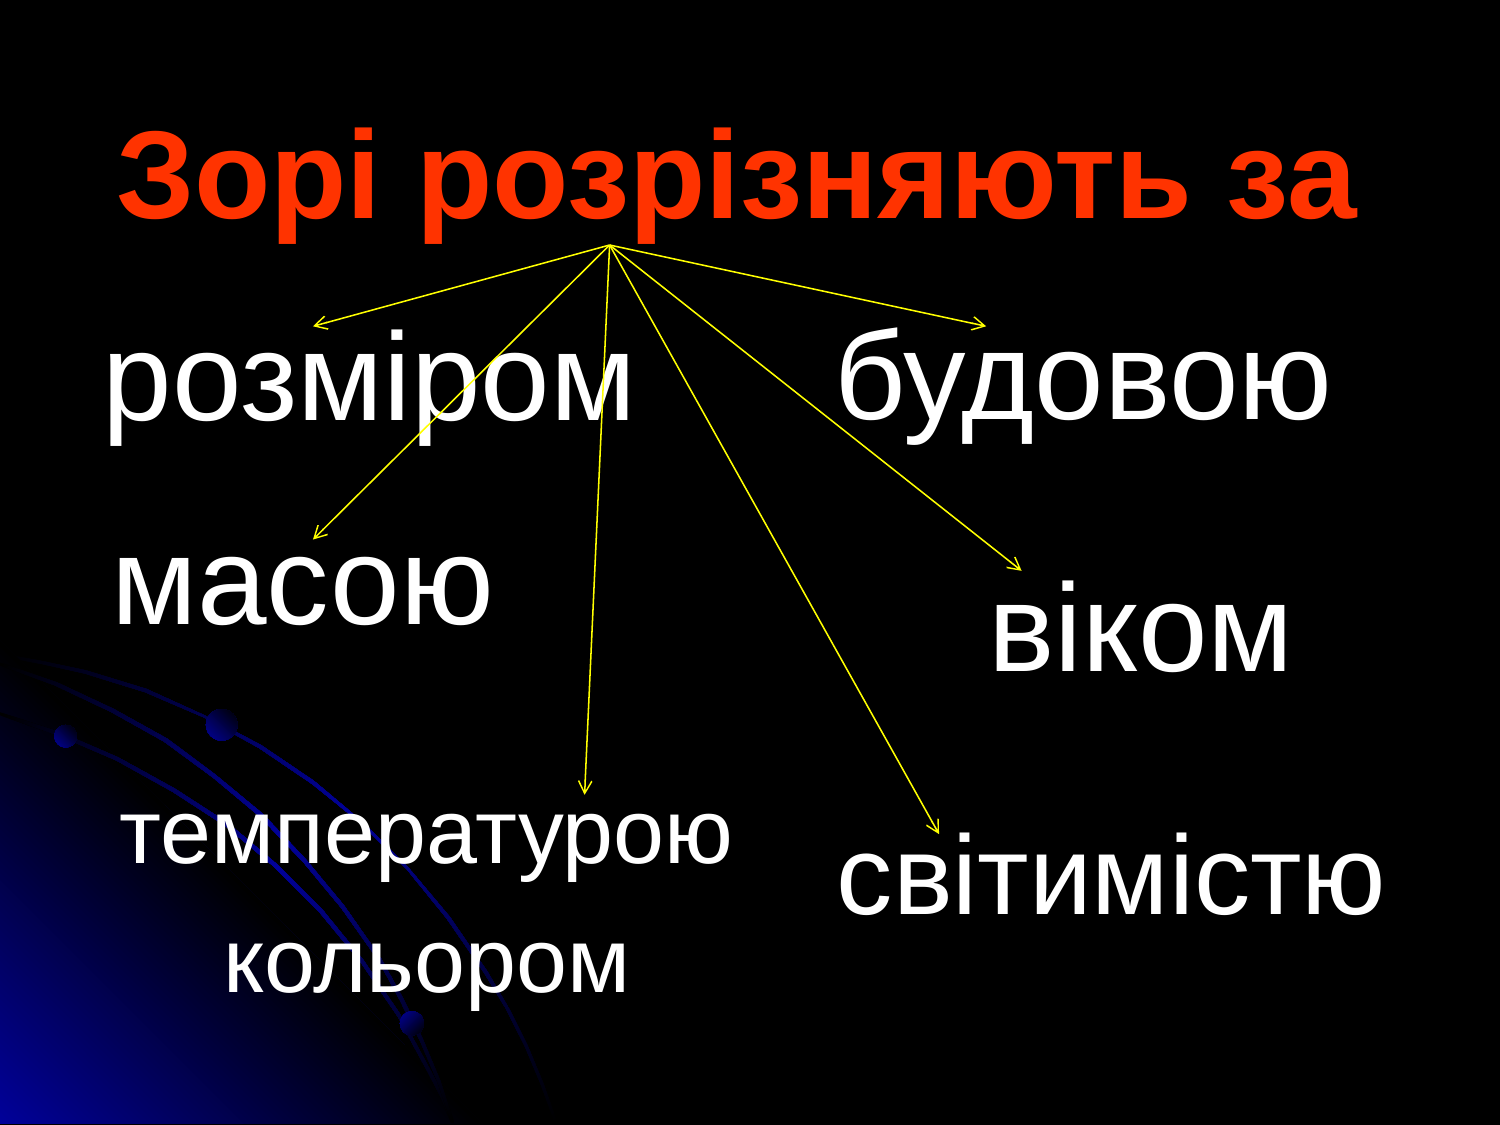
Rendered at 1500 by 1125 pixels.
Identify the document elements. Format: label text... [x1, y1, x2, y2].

text_box віком [943, 538, 1500, 698]
text_box масою [96, 491, 579, 650]
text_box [609, 244, 940, 835]
title Зорі розрізняють за [75, 45, 1425, 288]
text_box світимістю [790, 794, 1454, 954]
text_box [312, 244, 583, 540]
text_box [584, 244, 606, 796]
text_box температурою кольором [95, 654, 604, 814]
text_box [940, 244, 1022, 572]
list розміром [53, 288, 307, 447]
text_box будовою [1026, 287, 1449, 446]
